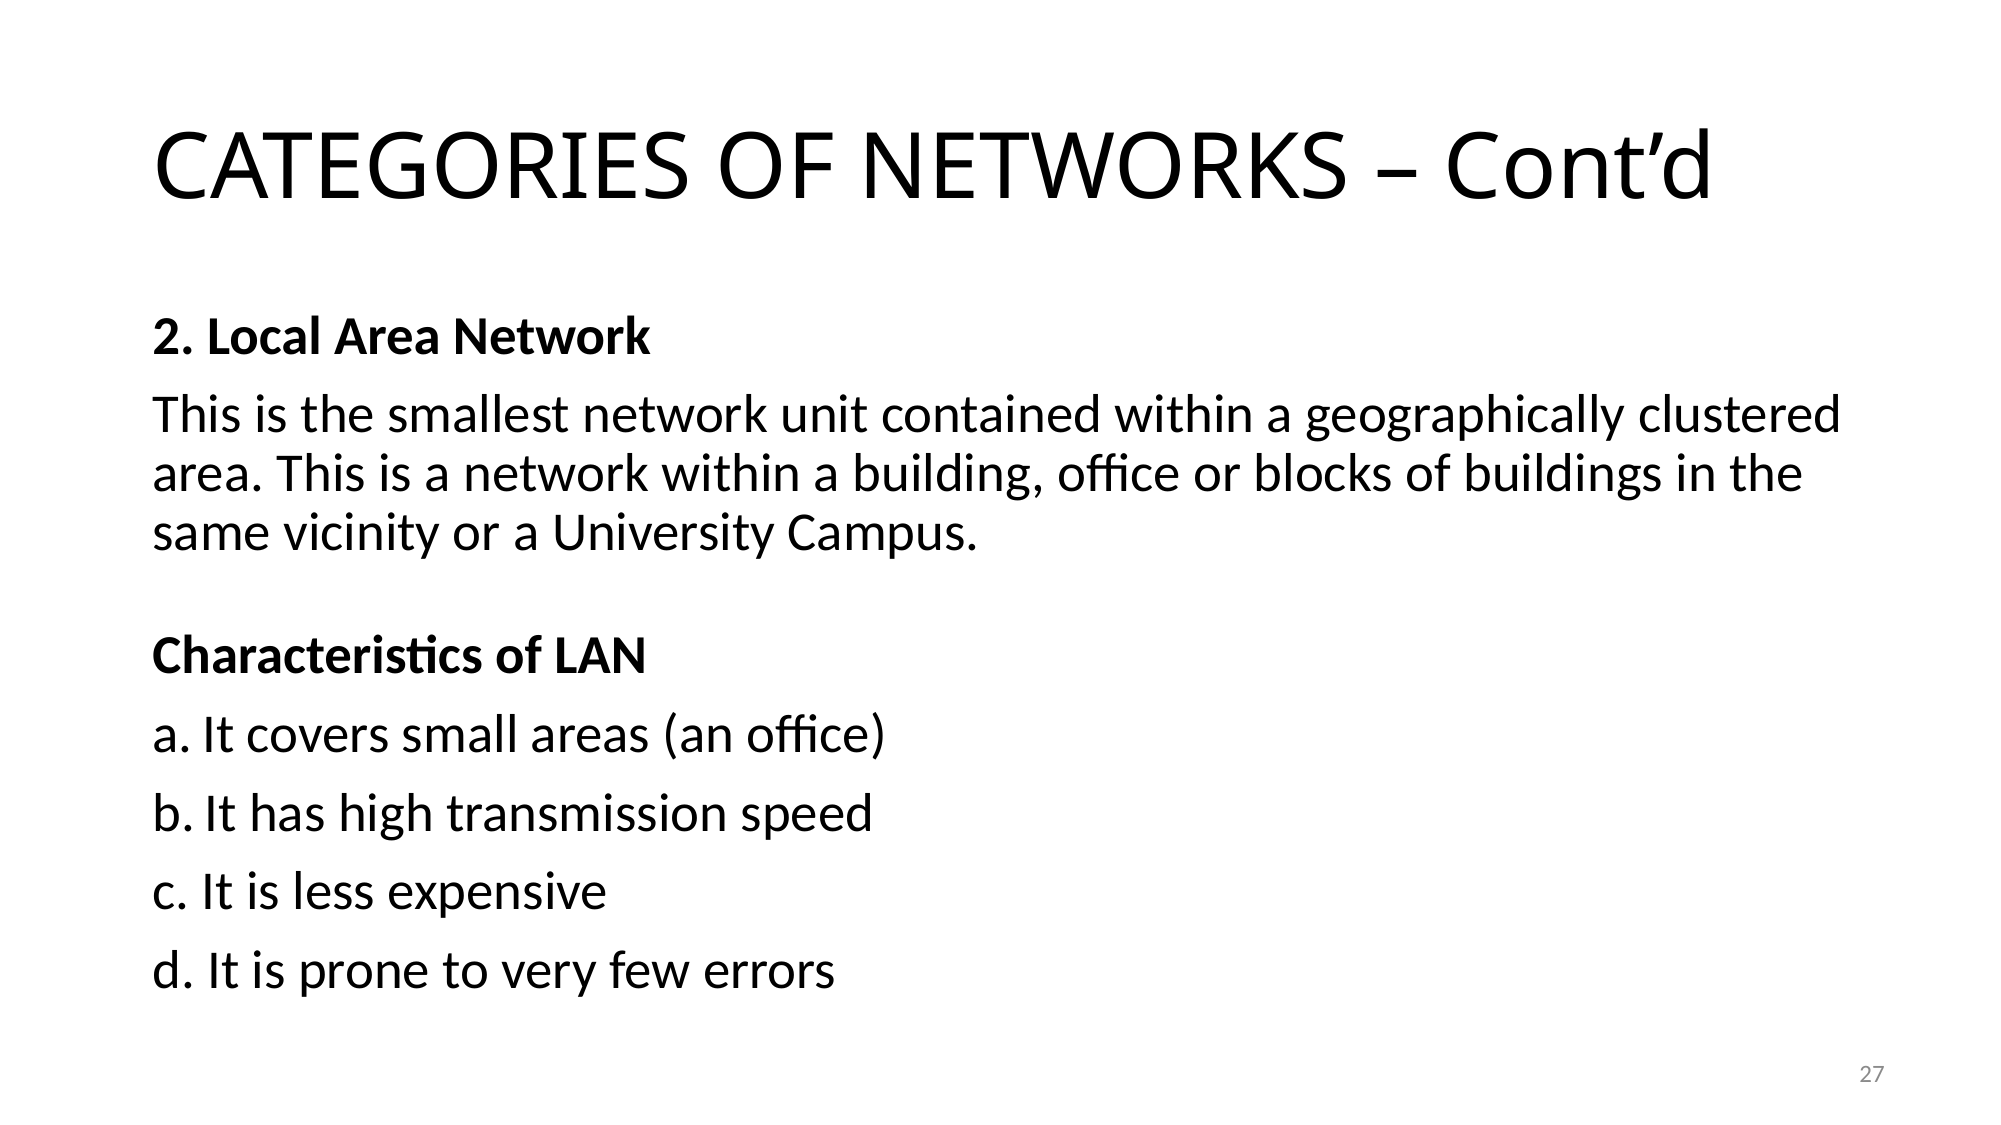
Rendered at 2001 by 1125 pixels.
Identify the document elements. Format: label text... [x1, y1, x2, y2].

list 2. Local Area Network This is the smallest network unit contained within a geographically clustered area. This is a network within a building, office or blocks of buildings in the same vicinity or a University Campus. Characteristics of LAN It covers small areas (an office) It has high transmission speed c. It is less expensive d. It is prone to very few errors [137, 299, 1863, 1014]
slide_number 27 [1433, 1042, 1900, 1103]
title CATEGORIES OF NETWORKS – Cont’d [137, 59, 1863, 278]
